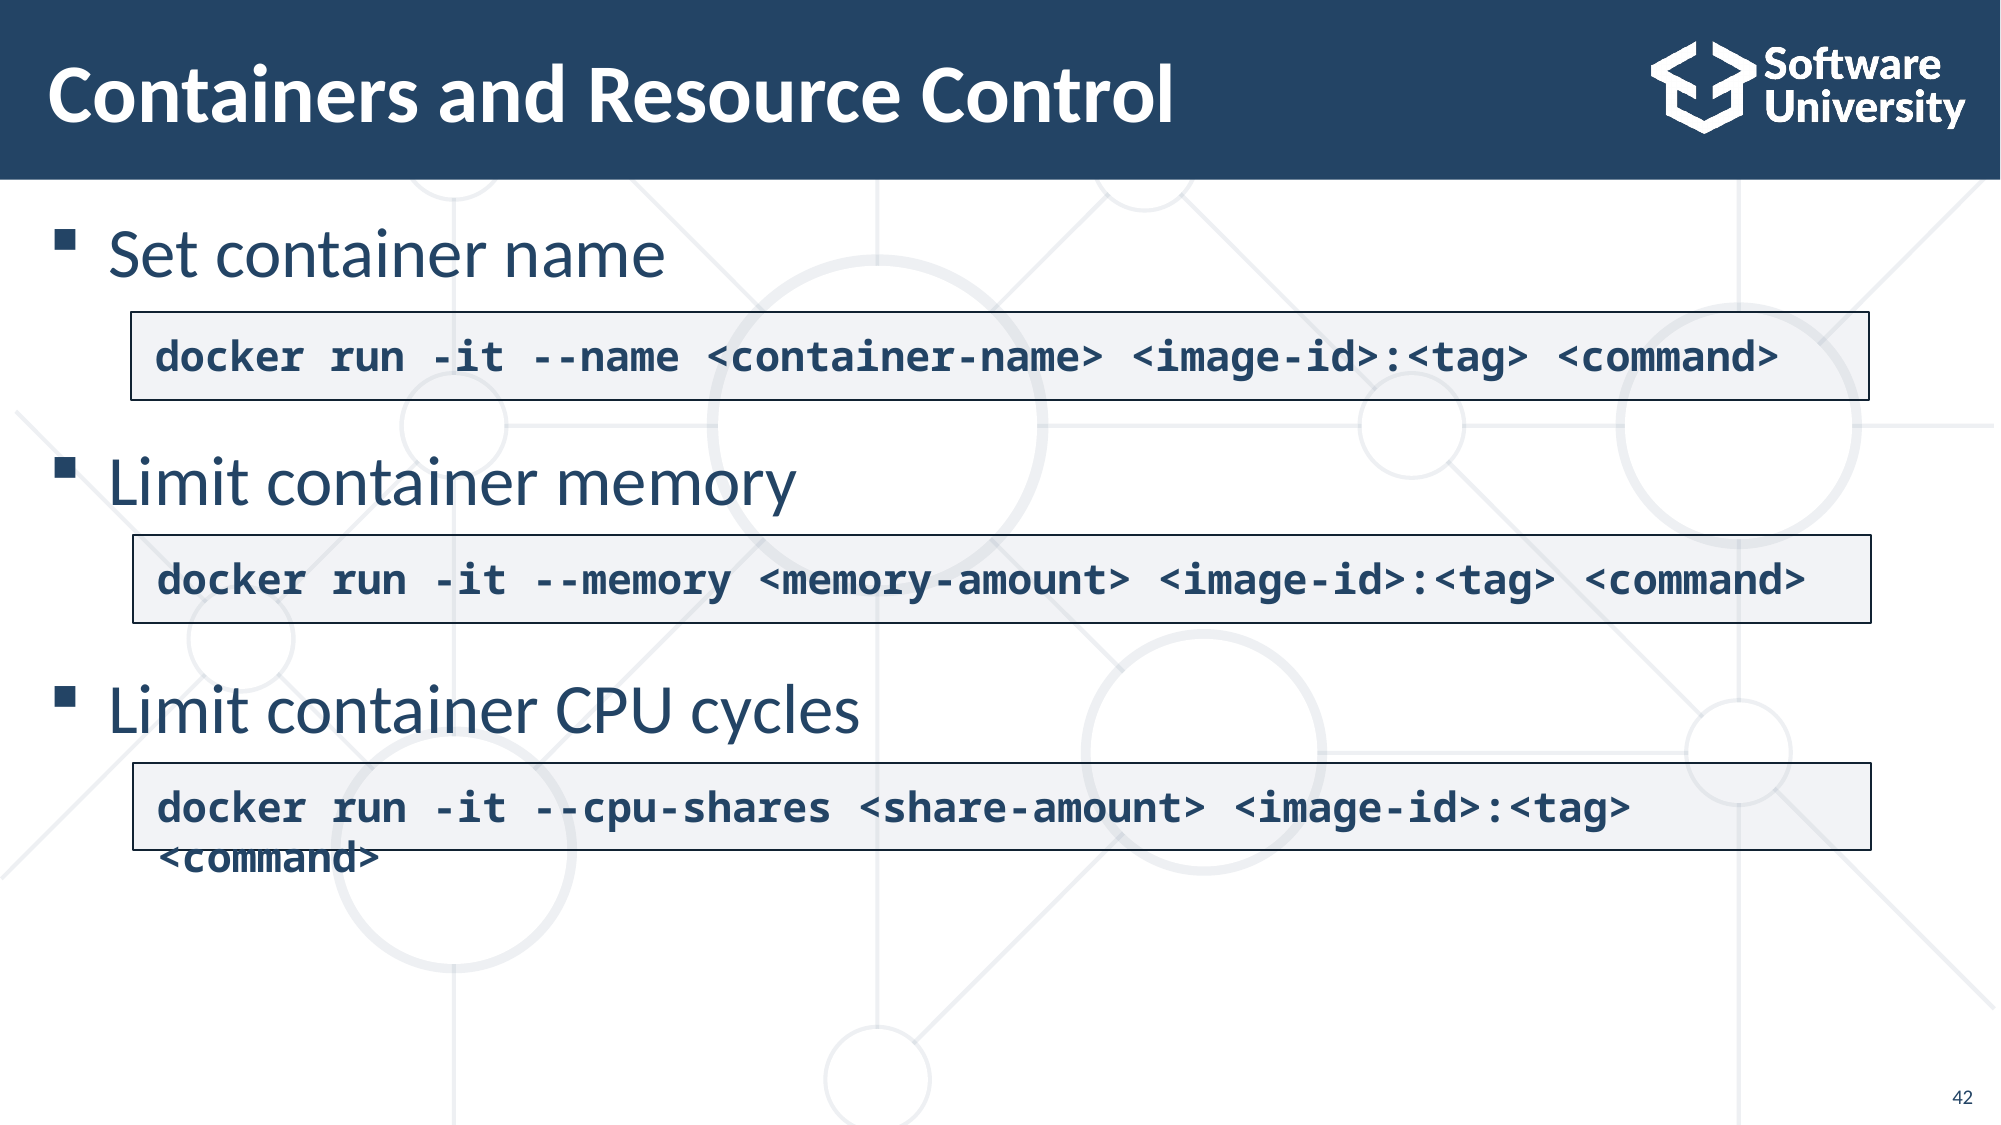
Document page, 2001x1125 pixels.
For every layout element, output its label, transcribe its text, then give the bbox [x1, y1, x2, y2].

text_box docker run -it --name <container-name> <image-id>:<tag> <command> [131, 312, 1869, 400]
text_box docker run -it --memory <memory-amount> <image-id>:<tag> <command> [133, 535, 1871, 623]
list Set container name Limit container memory Limit container CPU cycles [31, 196, 1970, 1104]
slide_number 42 [1927, 1067, 1989, 1117]
title Containers and Resource Control [31, 16, 1625, 162]
text_box docker run -it --cpu-shares <share-amount> <image-id>:<tag> <command> [133, 762, 1871, 851]
picture [1651, 41, 1966, 134]
